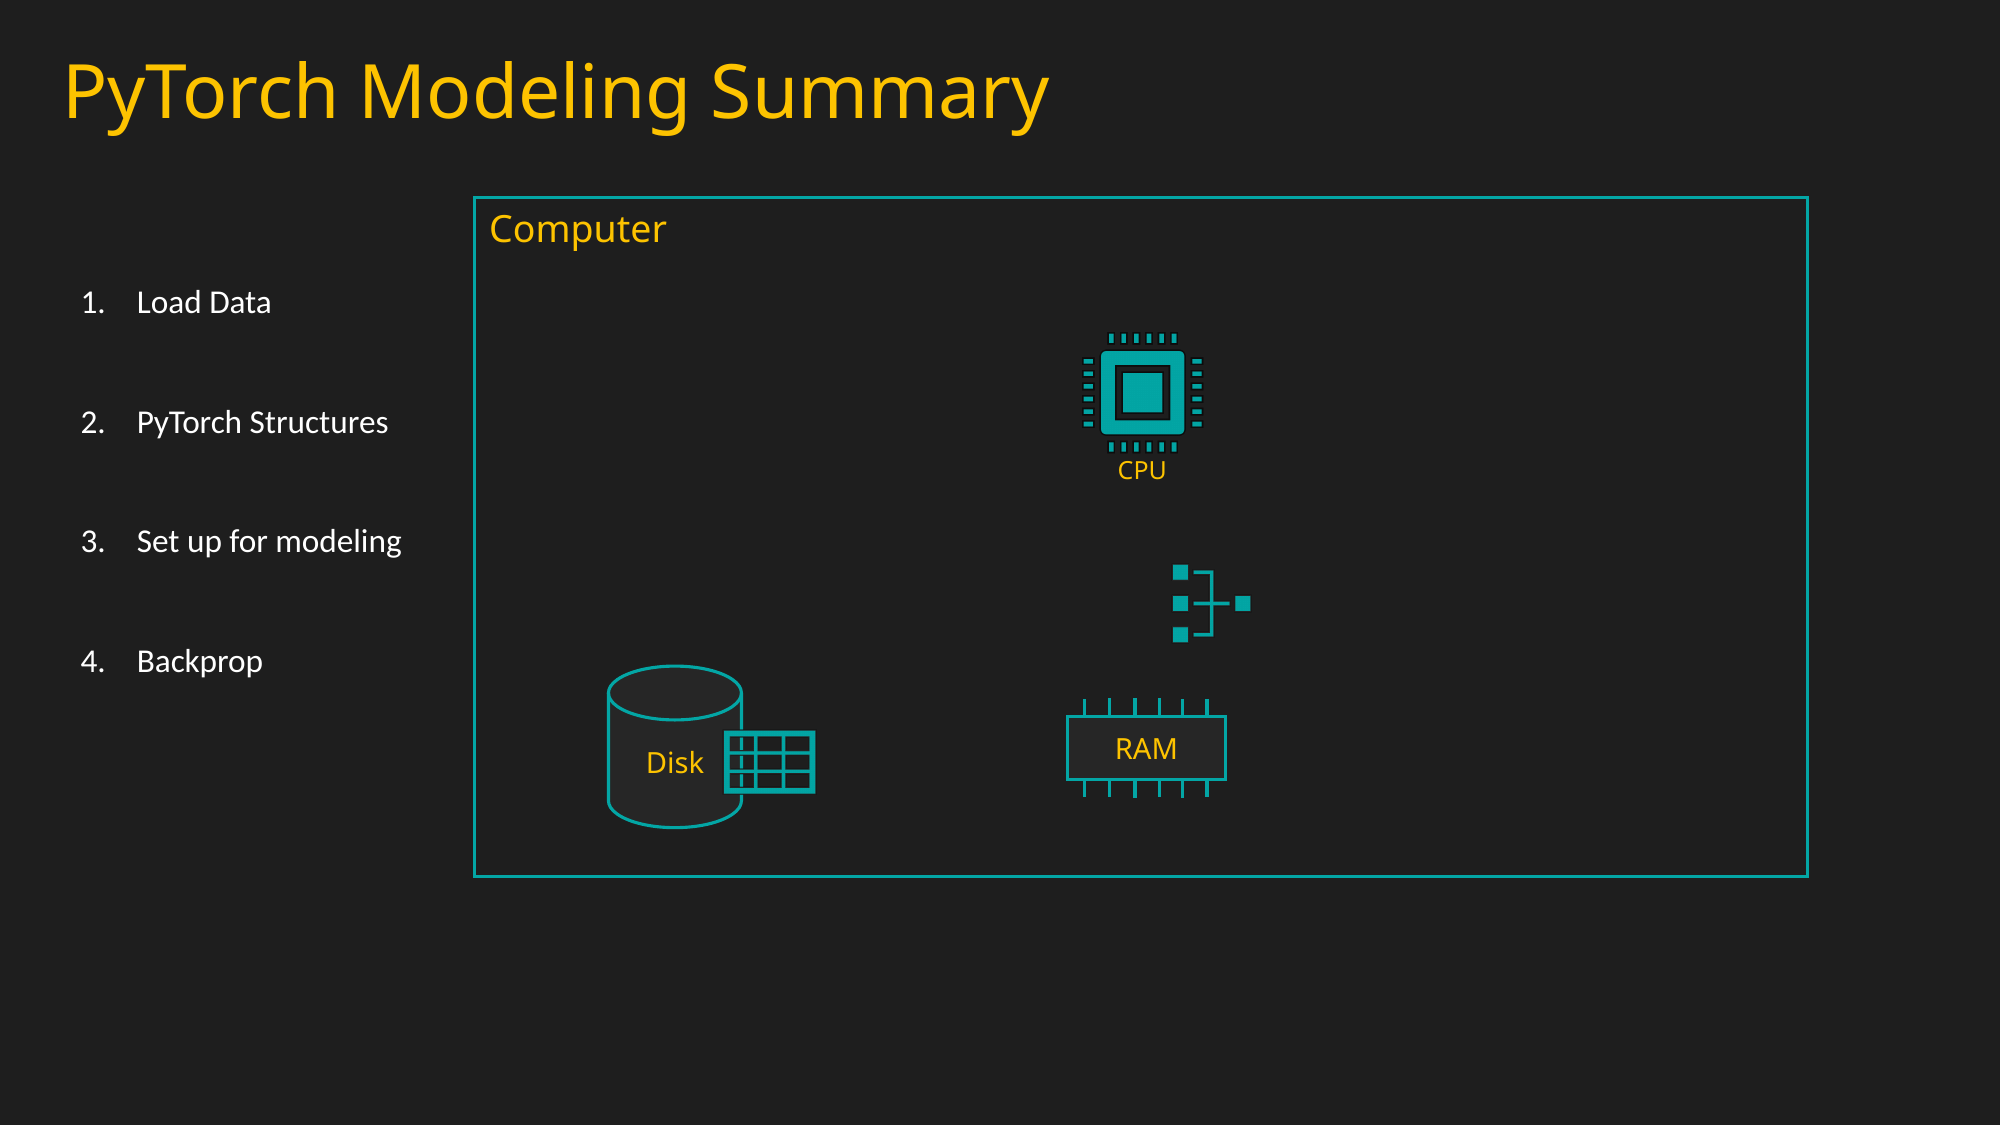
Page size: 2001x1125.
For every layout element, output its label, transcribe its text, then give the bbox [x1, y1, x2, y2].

text_box CPU [1085, 468, 1199, 493]
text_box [1067, 697, 1226, 798]
text_box Disk [608, 737, 714, 787]
picture [714, 707, 825, 818]
text_box [607, 665, 743, 829]
title PyTorch Modeling Summary [47, 29, 1157, 160]
text_box [473, 197, 1809, 878]
picture [1156, 549, 1267, 660]
picture [1067, 317, 1218, 468]
text_box Load Data PyTorch Structures Set up for modeling Backprop [65, 272, 427, 727]
text_box Computer [474, 197, 702, 258]
